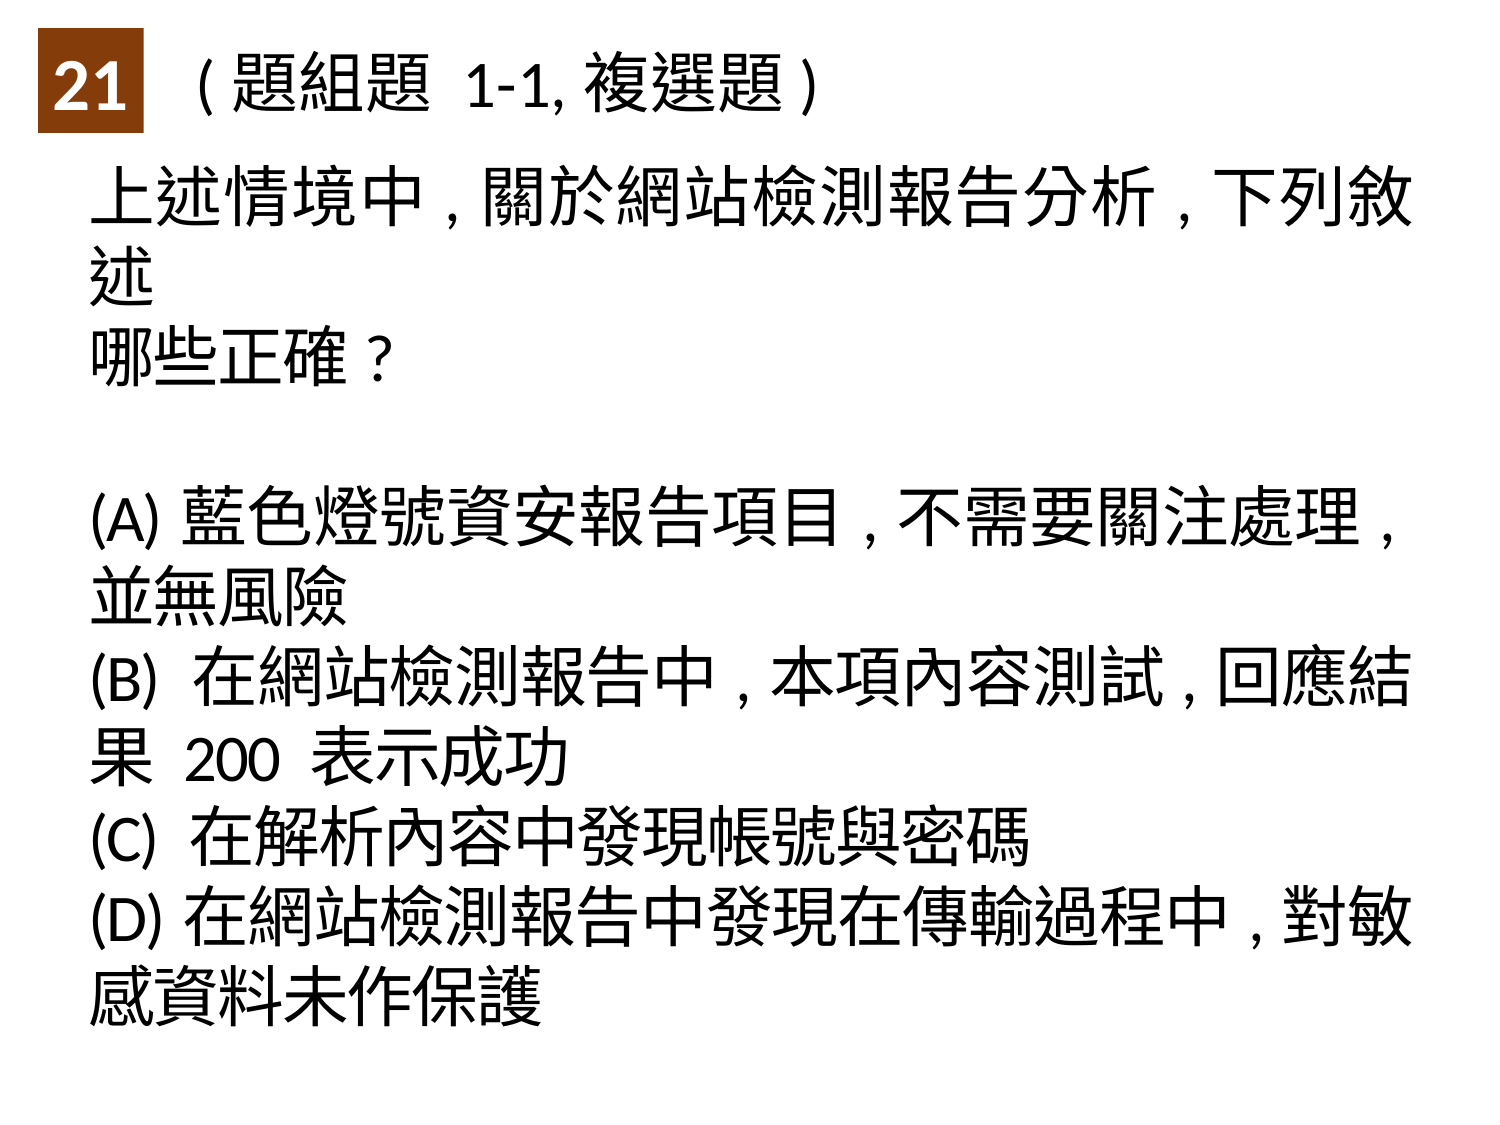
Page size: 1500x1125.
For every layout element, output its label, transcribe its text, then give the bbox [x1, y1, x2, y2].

text_box 上述情境中,關於網站檢測報告分析,下列敘述 哪些正確? (A)藍色燈號資安報告項目,不需要關注處理,並無風險 (B) 在網站檢測報告中,本項內容測試,回應結果 200 表示成功 (C) 在解析內容中發現帳號與密碼 (D)在網站檢測報告中發現在傳輸過程中,對敏感資料未作保護 [73, 147, 1427, 1042]
text_box (題組題 1-1,複選題) [180, 33, 835, 128]
text_box 21 [38, 28, 144, 133]
